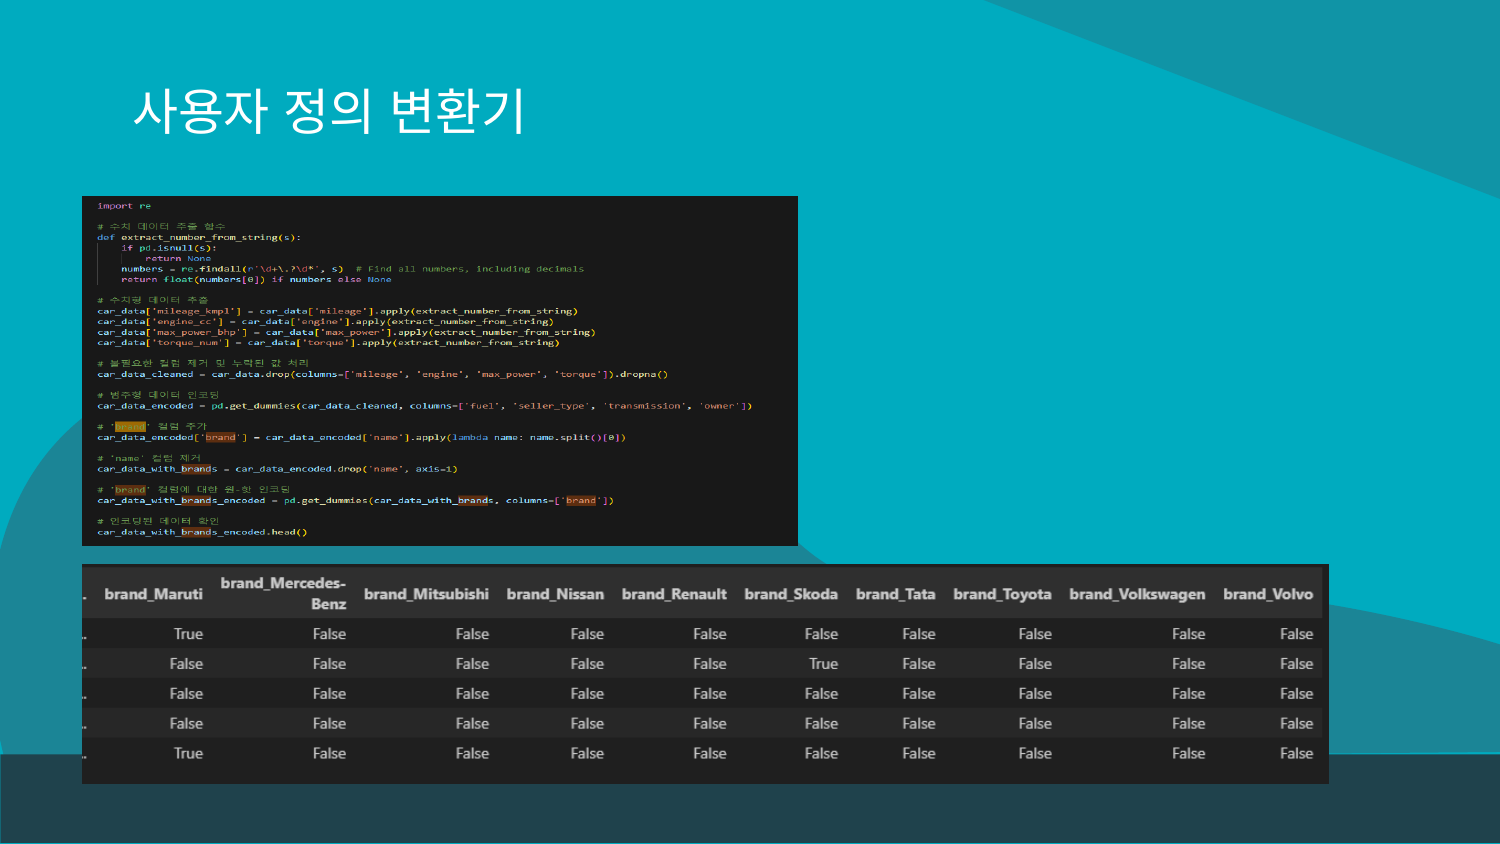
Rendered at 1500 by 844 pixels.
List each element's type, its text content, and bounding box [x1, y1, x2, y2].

picture [82, 196, 798, 546]
picture [82, 564, 1329, 785]
title 사용자 정의 변환기 [116, 63, 1383, 158]
